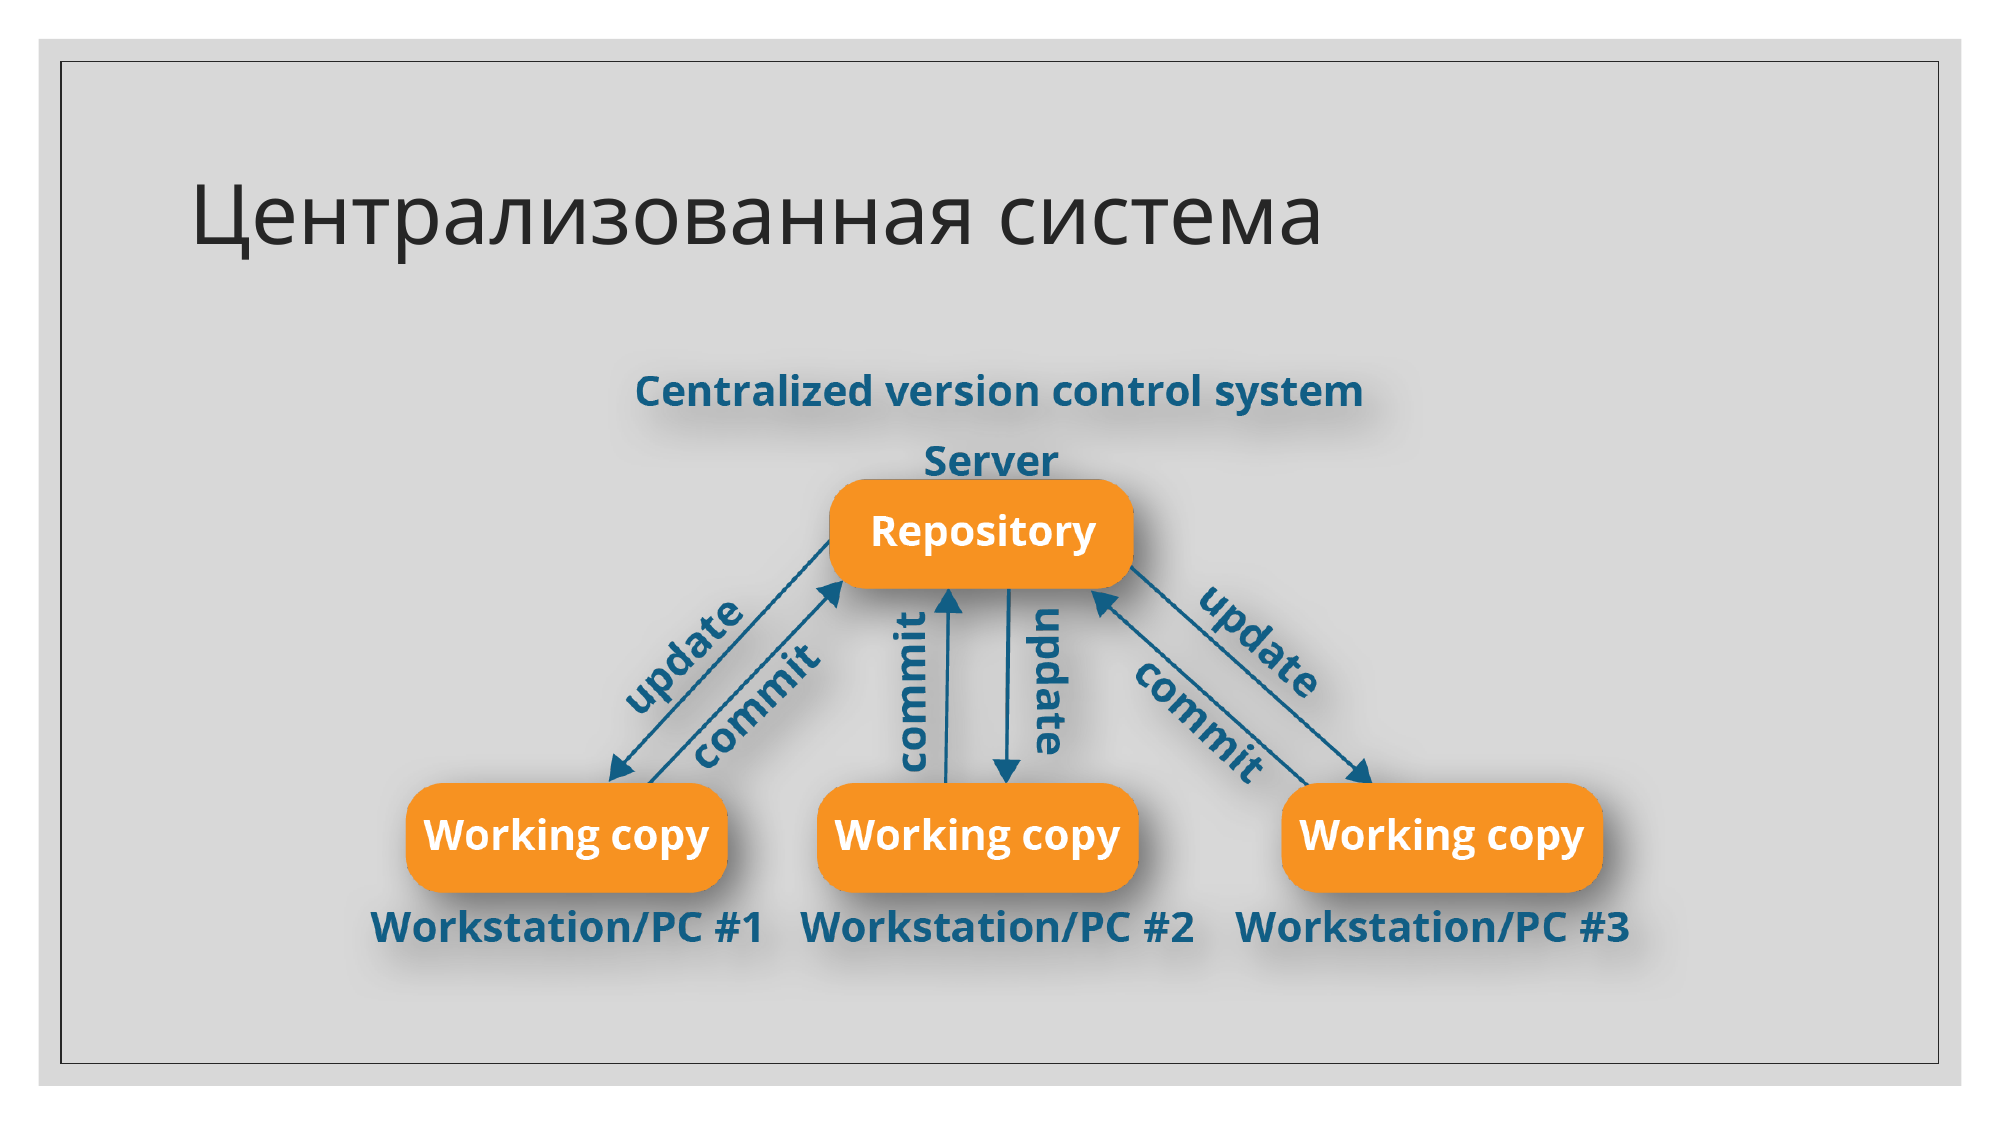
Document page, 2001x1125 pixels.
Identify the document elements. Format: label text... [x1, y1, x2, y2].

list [285, 344, 1715, 977]
title Централизованная система [174, 105, 1825, 331]
